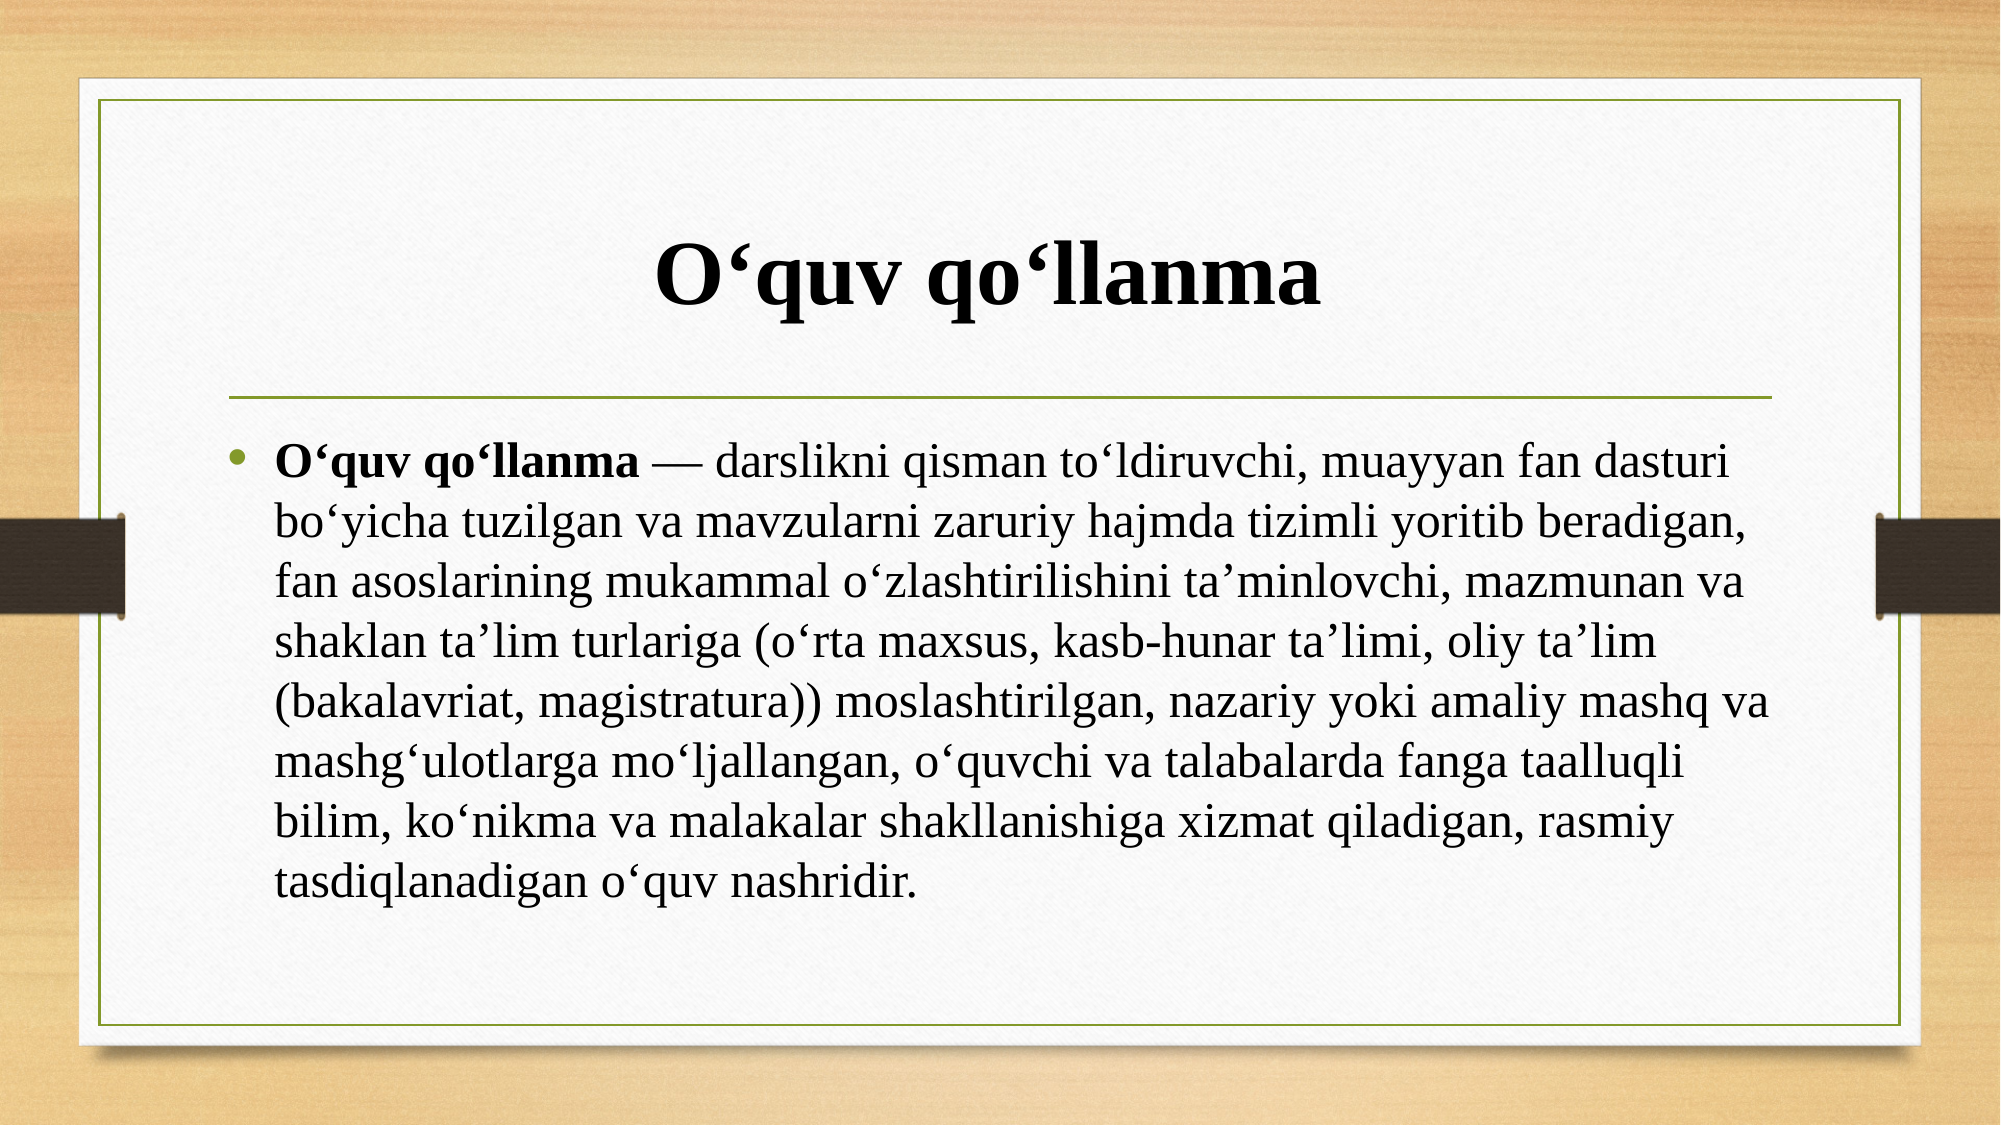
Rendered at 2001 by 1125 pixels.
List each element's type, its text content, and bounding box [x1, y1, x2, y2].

picture [0, 0, 2001, 1125]
title O‘quv qo‘llanma [212, 161, 1788, 375]
list O‘quv qo‘llanma — darslikni qisman to‘ldiruvchi, muayyan fan dasturi bo‘yicha tuzilgan va mavzularni zaruriy hajmda tizimli yoritib beradigan, fan asoslarining mukammal o‘zlashtirilishini ta’minlovchi, mazmunan va shaklan ta’lim turlariga (o‘rta maxsus, kasb-hunar ta’limi, oliy ta’lim (bakalavriat, magistratura)) moslashtirilgan, nazariy yoki amaliy mashq va mashg‘ulotlarga mo‘ljallangan, o‘quvchi va talabalarda fanga taalluqli bilim, ko‘nikma va malakalar shakllanishiga xizmat qiladigan, rasmiy tasdiqlanadigan o‘quv nashridir. [212, 419, 1788, 964]
